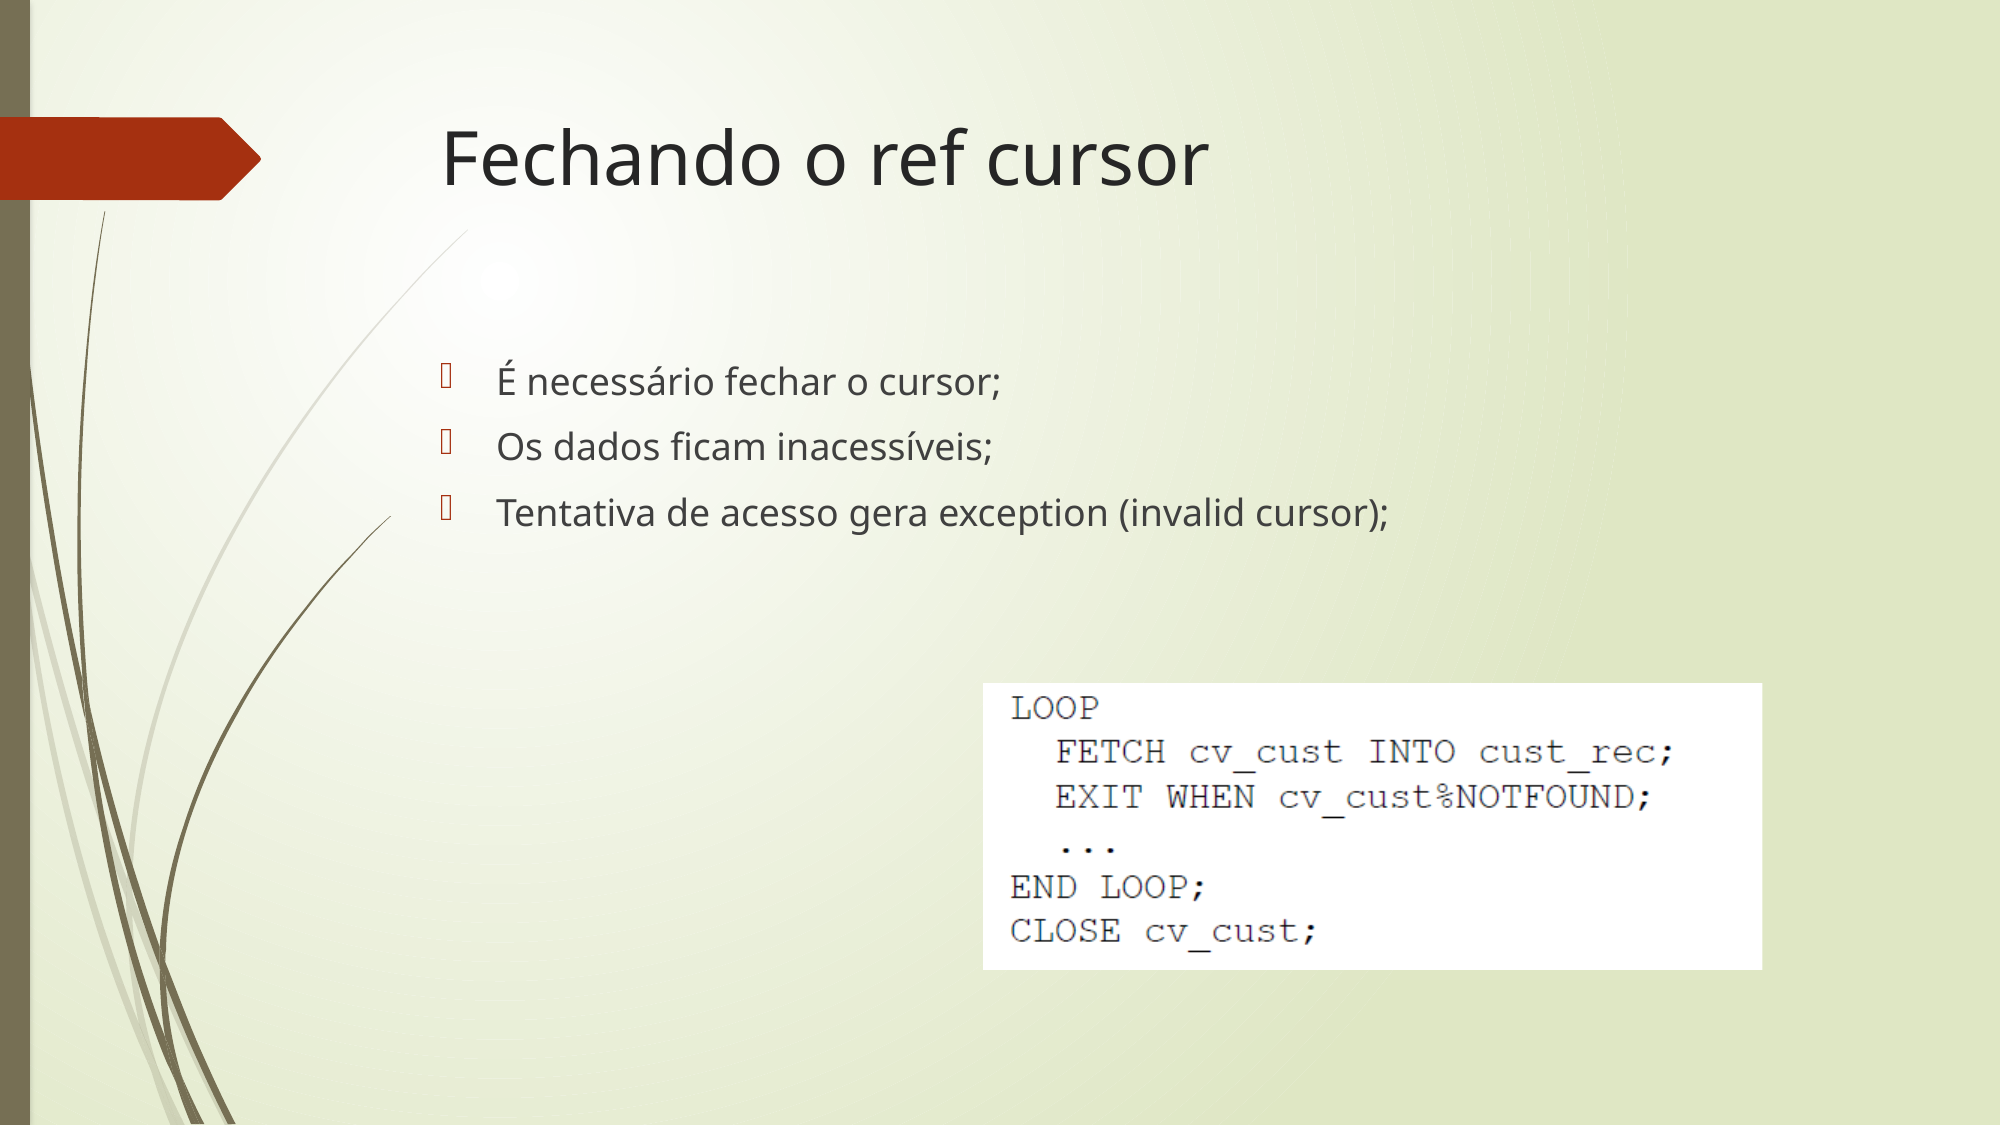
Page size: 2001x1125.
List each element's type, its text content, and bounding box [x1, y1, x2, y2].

picture [982, 682, 1763, 970]
list É necessário fechar o cursor; Os dados ficam inacessíveis; Tentativa de acesso gera exception (invalid cursor); [424, 350, 1888, 970]
title Fechando o ref cursor [425, 102, 1888, 313]
